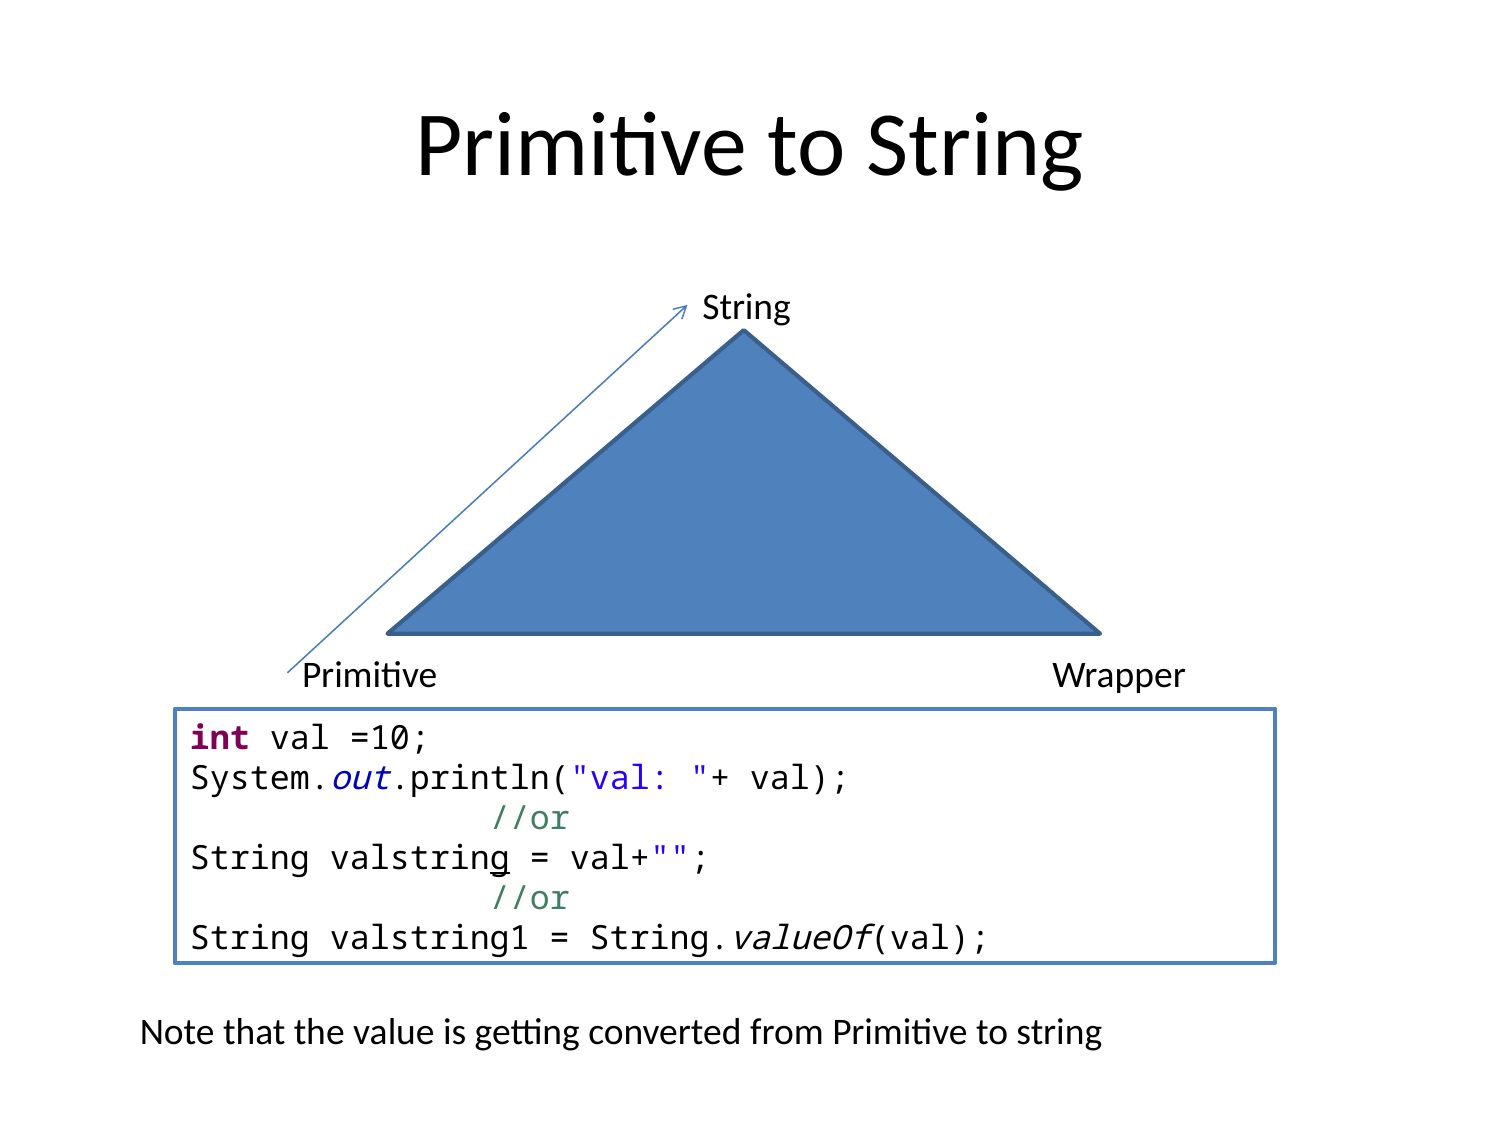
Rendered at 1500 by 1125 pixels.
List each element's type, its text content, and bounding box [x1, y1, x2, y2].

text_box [287, 296, 688, 666]
title Primitive to String [75, 45, 1425, 233]
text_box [287, 274, 1213, 688]
text_box int val =10; System.out.println("val: "+ val); //or String valstring = val+""; //or String valstring1 = String.valueOf(val); [173, 707, 1277, 965]
text_box Note that the value is getting converted from Primitive to string [124, 999, 1400, 1060]
